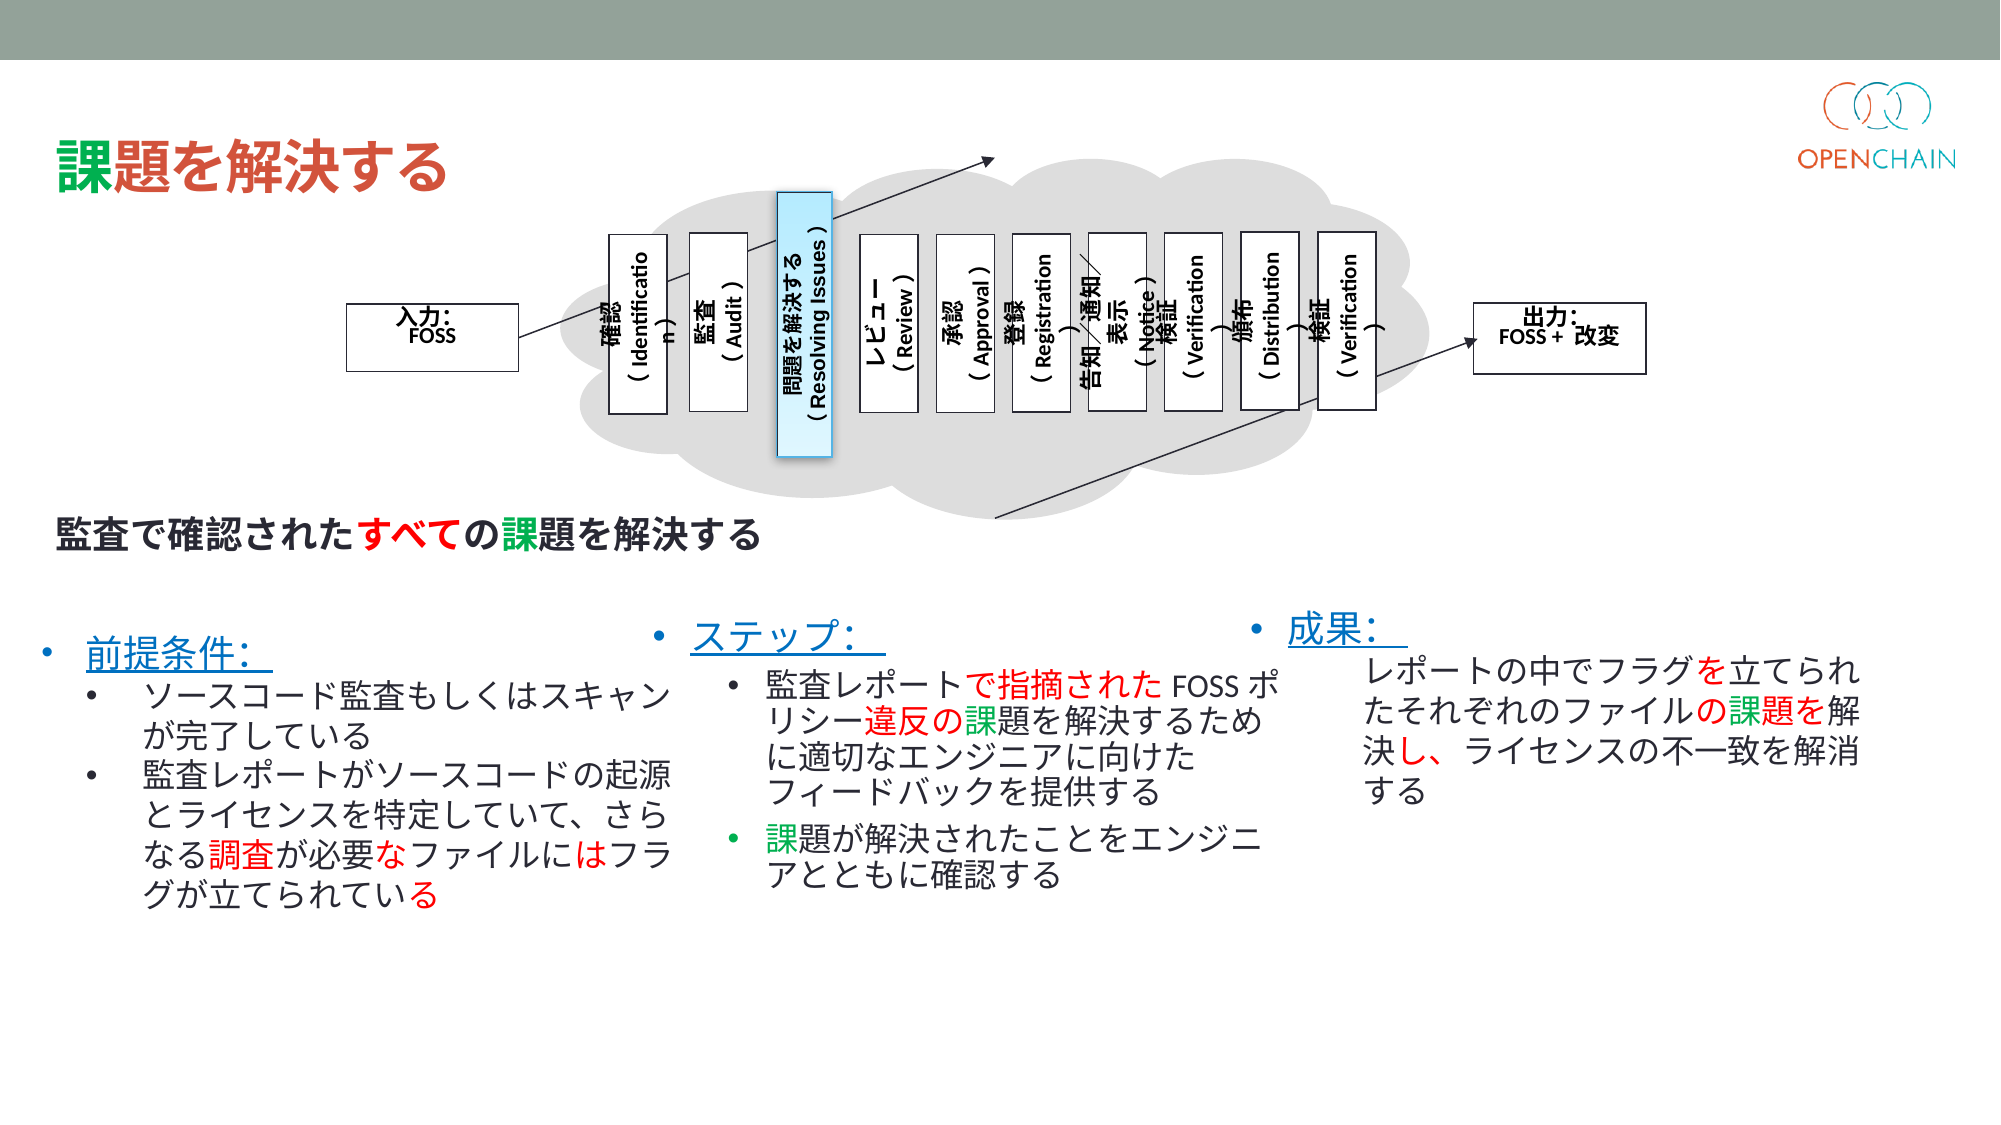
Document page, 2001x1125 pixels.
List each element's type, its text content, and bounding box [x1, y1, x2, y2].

picture [1798, 82, 1955, 169]
text_box 課題を解決する [40, 84, 1841, 247]
text_box ステップ： 監査レポートで指摘されたFOSSポリシー違反の課題を解決するために適切なエンジニアに向けたフィードバックを提供する 課題が解決されたことをエンジニアとともに確認する [637, 610, 1300, 1040]
text_box 監査で確認されたすべての課題を解決する [40, 503, 1229, 564]
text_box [349, 157, 1643, 519]
text_box 成果： レポートの中でフラグを立てられたそれぞれのファイルの課題を解決し、ライセンスの不一致を解消する [1234, 602, 1898, 981]
text_box 前提条件： ソースコード監査もしくはスキャンが完了している 監査レポートがソースコードの起源とライセンスを特定していて、さらなる調査が必要なファイルにはフラグが立てられている [0, 577, 733, 1068]
